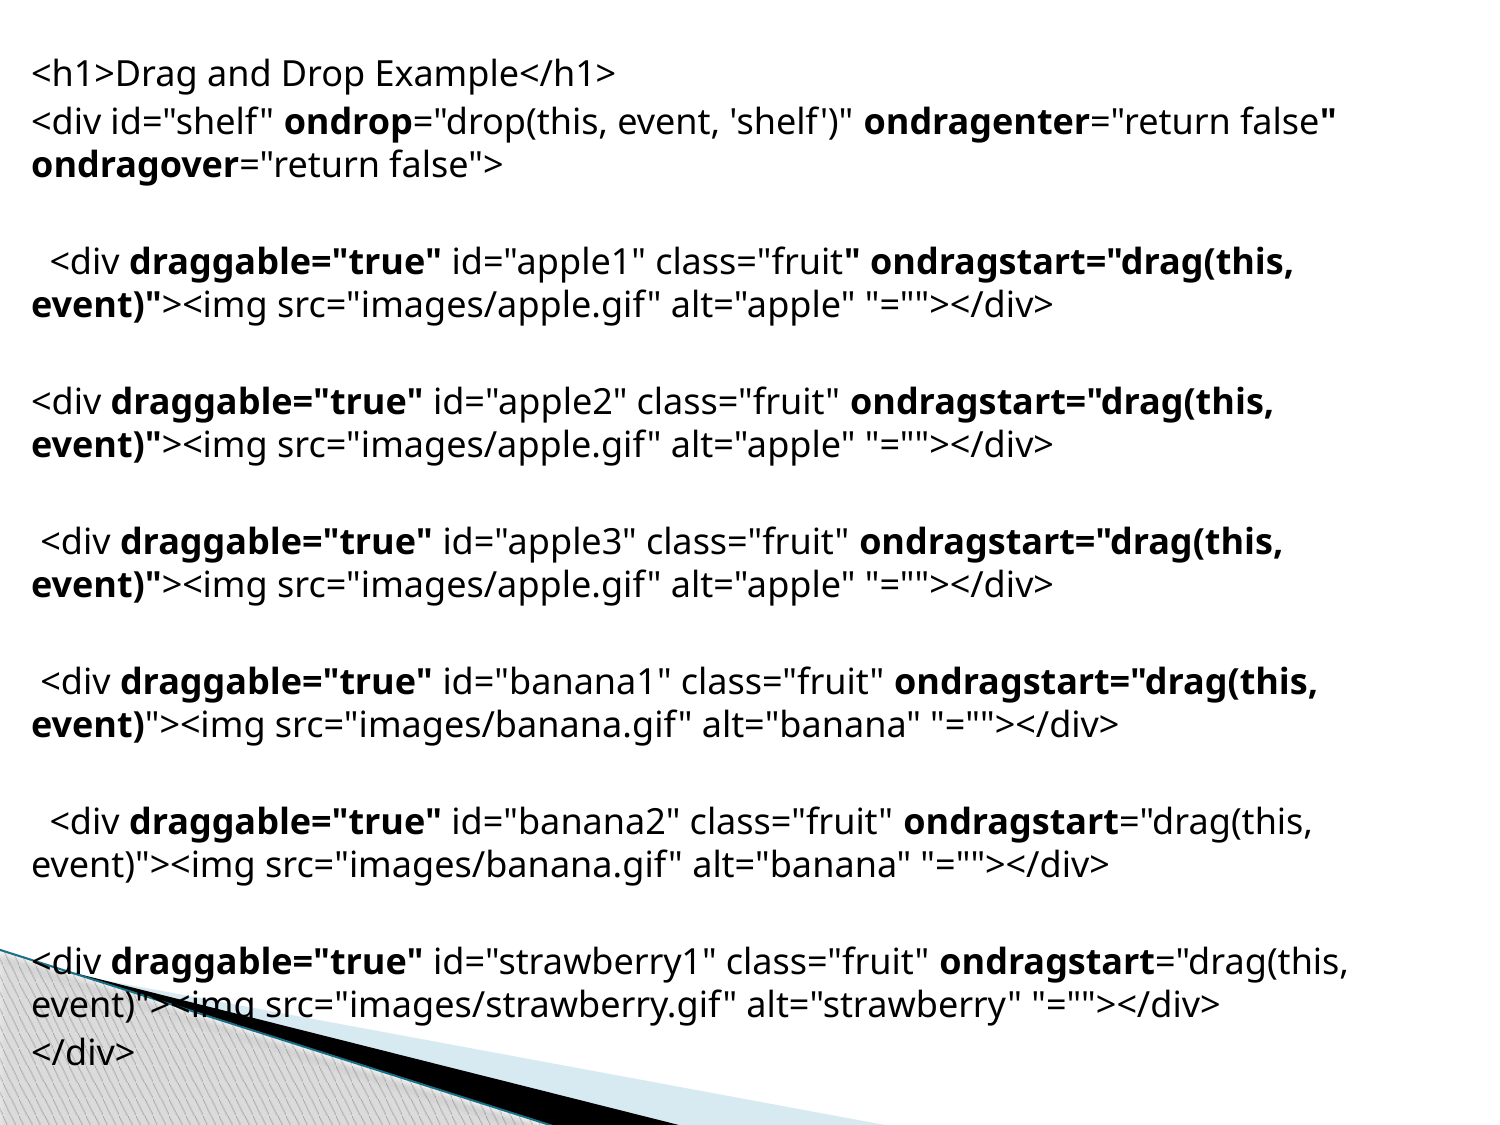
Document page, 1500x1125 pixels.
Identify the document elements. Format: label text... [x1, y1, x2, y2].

list <h1>Drag and Drop Example</h1> <div id="shelf" ondrop="drop(this, event, 'shelf')" ondragenter="return false" ondragover="return false"> <div draggable="true" id="apple1" class="fruit" ondragstart="drag(this, event)"><img src="images/apple.gif" alt="apple" "=""></div> <div draggable="true" id="apple2" class="fruit" ondragstart="drag(this, event)"><img src="images/apple.gif" alt="apple" "=""></div> <div draggable="true" id="apple3" class="fruit" ondragstart="drag(this, event)"><img src="images/apple.gif" alt="apple" "=""></div> <div draggable="true" id="banana1" class="fruit" ondragstart="drag(this, event)"><img src="images/banana.gif" alt="banana" "=""></div> <div draggable="true" id="banana2" class="fruit" ondragstart="drag(this, event)"><img src="images/banana.gif" alt="banana" "=""></div> <div draggable="true" id="strawberry1" class="fruit" ondragstart="drag(this, event)"><img src="images/strawberry.gif" alt="strawberry" "=""></div> </div> [0, 42, 1500, 1083]
